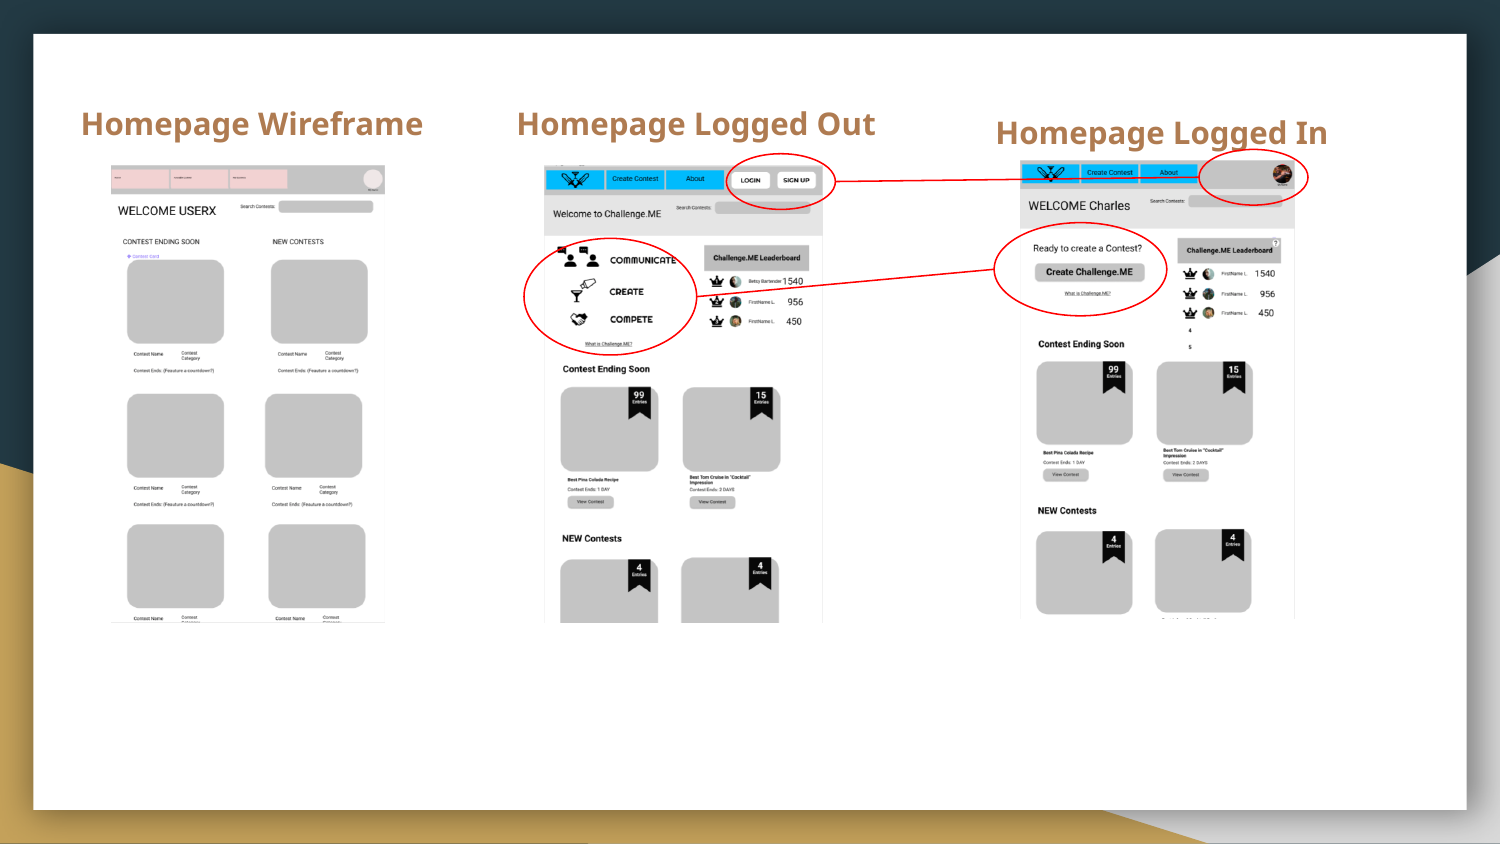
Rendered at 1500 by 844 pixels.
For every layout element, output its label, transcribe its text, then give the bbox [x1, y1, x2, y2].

title Homepage Wireframe [65, 89, 459, 161]
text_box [696, 269, 995, 297]
text_box [738, 153, 835, 181]
picture [544, 165, 824, 624]
title Homepage Logged In [980, 97, 1374, 161]
picture [1020, 160, 1295, 619]
text_box [523, 263, 539, 330]
text_box [994, 238, 1015, 300]
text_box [835, 177, 1200, 182]
title Homepage Logged Out [501, 89, 924, 161]
picture [110, 165, 385, 624]
text_box [1214, 149, 1309, 194]
text_box [829, 184, 834, 195]
